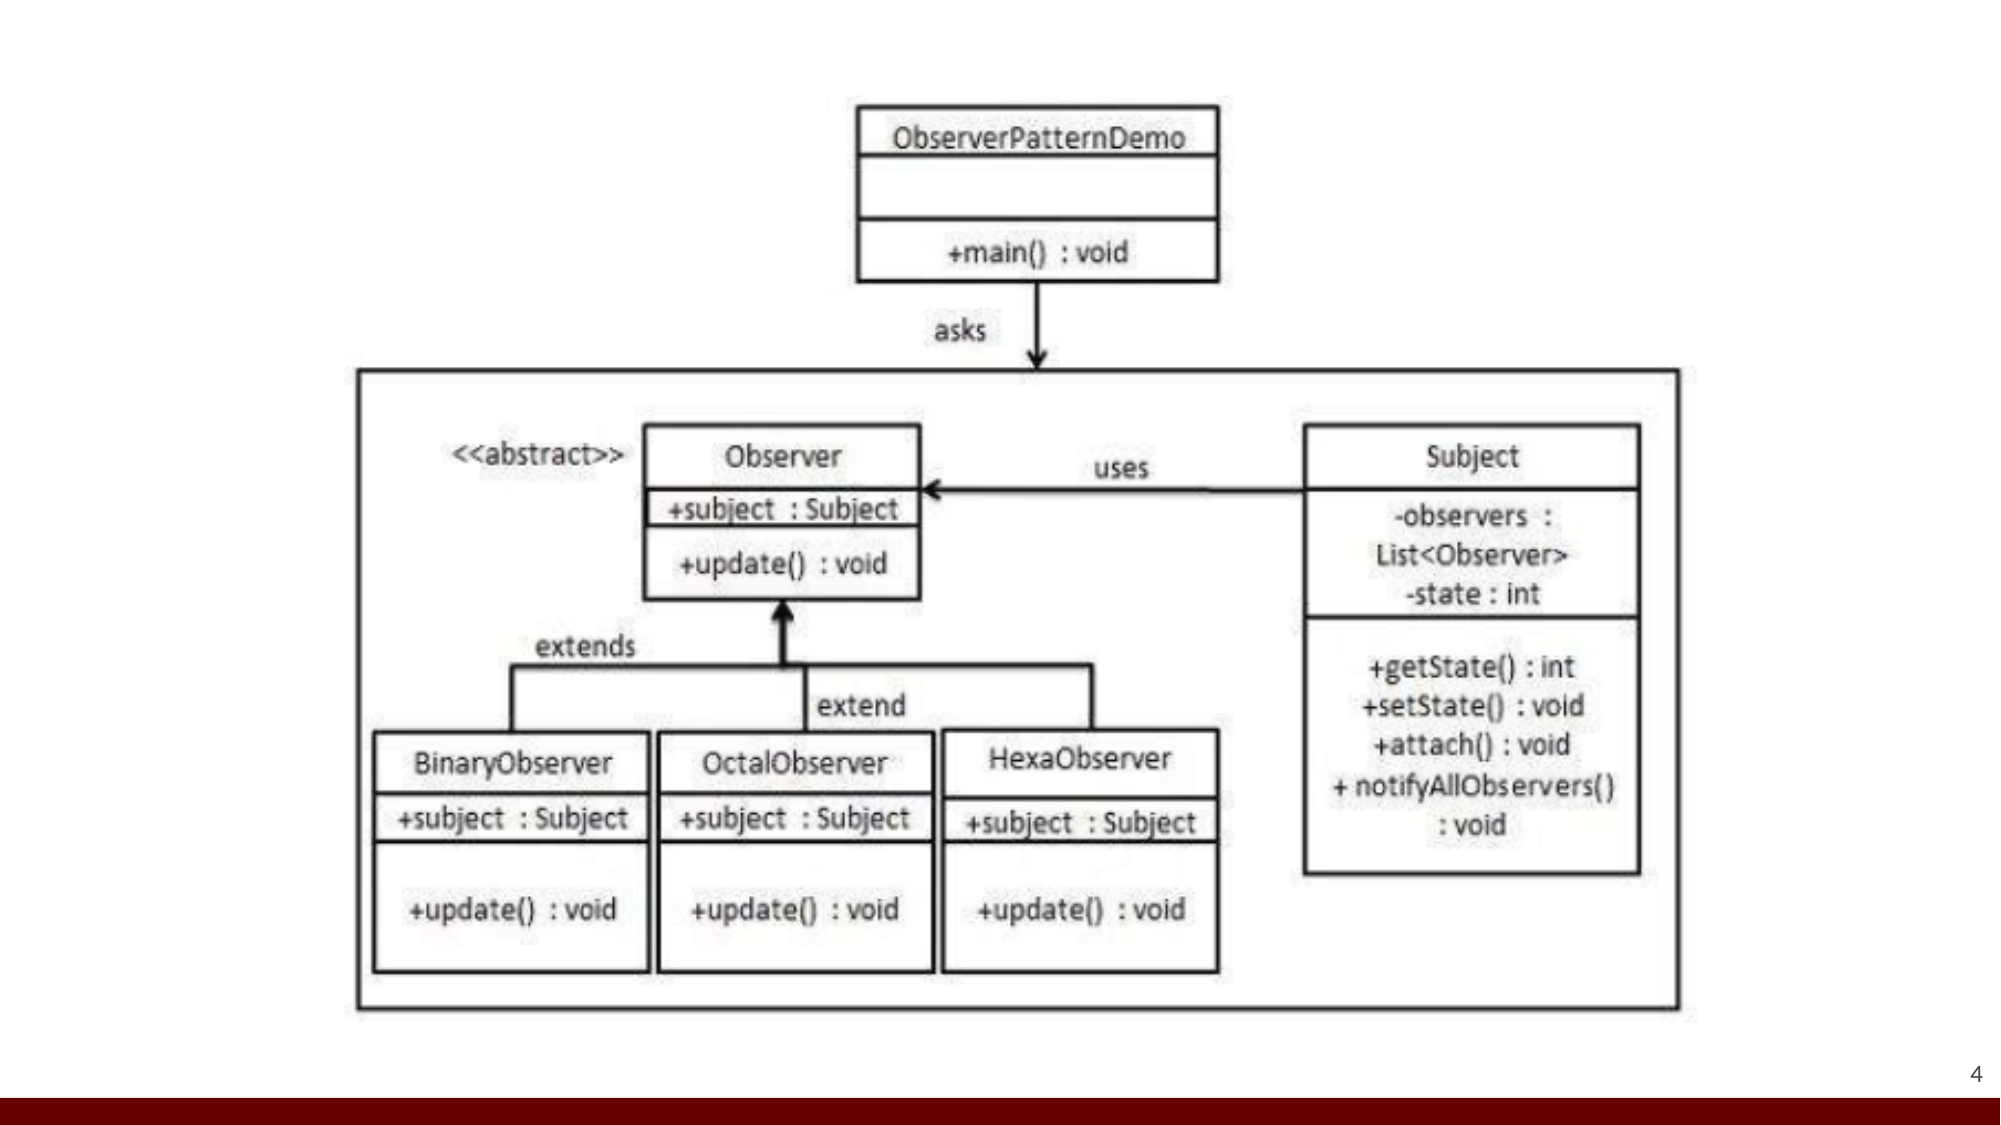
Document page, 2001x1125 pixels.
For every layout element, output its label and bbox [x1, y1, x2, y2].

picture [312, 74, 1726, 1050]
